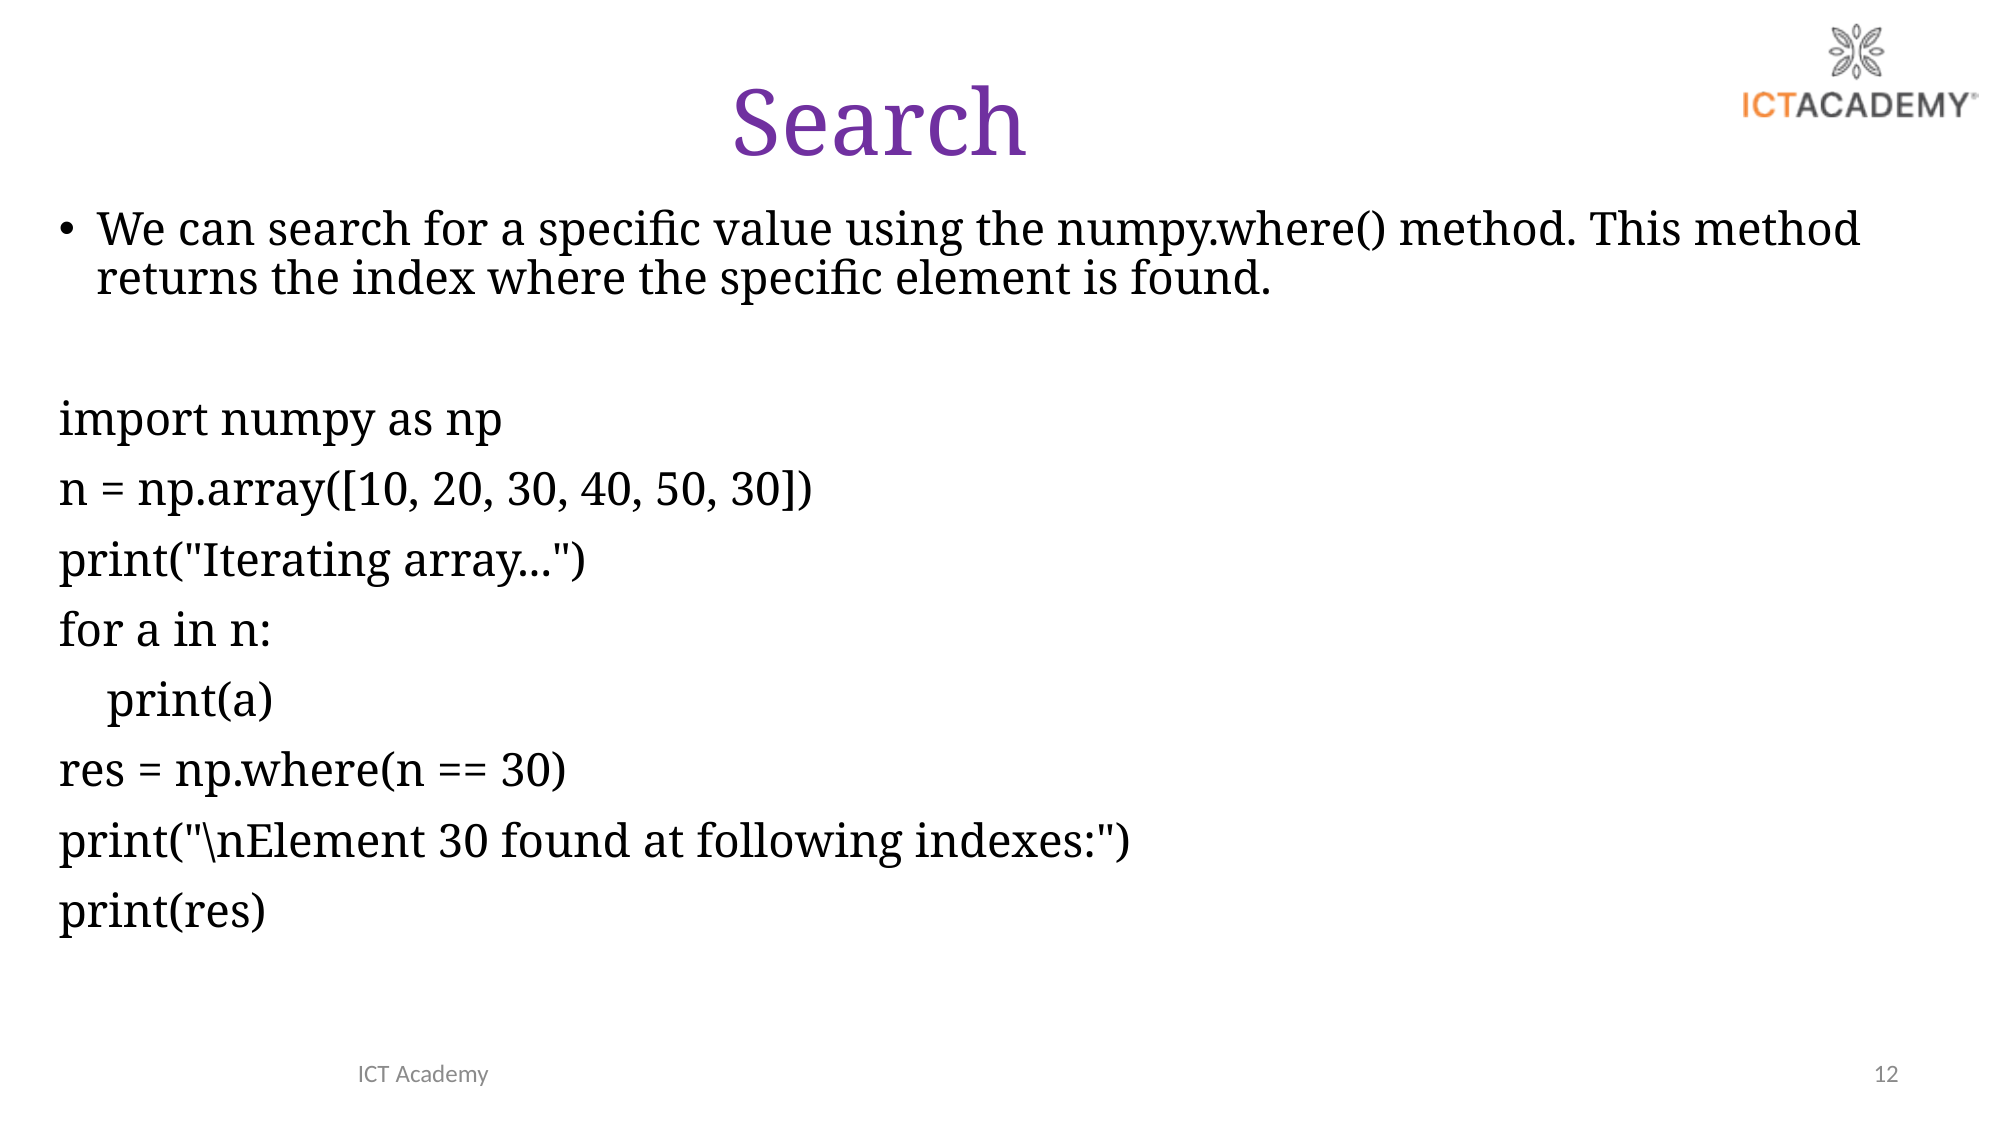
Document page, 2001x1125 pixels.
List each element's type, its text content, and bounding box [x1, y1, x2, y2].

footer ICT Academy [85, 1042, 761, 1103]
title Search [91, 52, 1670, 198]
picture [1743, 22, 1979, 120]
slide_number 12 [1464, 1042, 1915, 1103]
list We can search for a specific value using the numpy.where() method. This method returns the index where the specific element is found. import numpy as np n = np.array([10, 20, 30, 40, 50, 30]) print("Iterating array...") for a in n: print(a) res = np.where(n == 30) print("\nElement 30 found at following indexes:") print(res) [43, 198, 1961, 1089]
